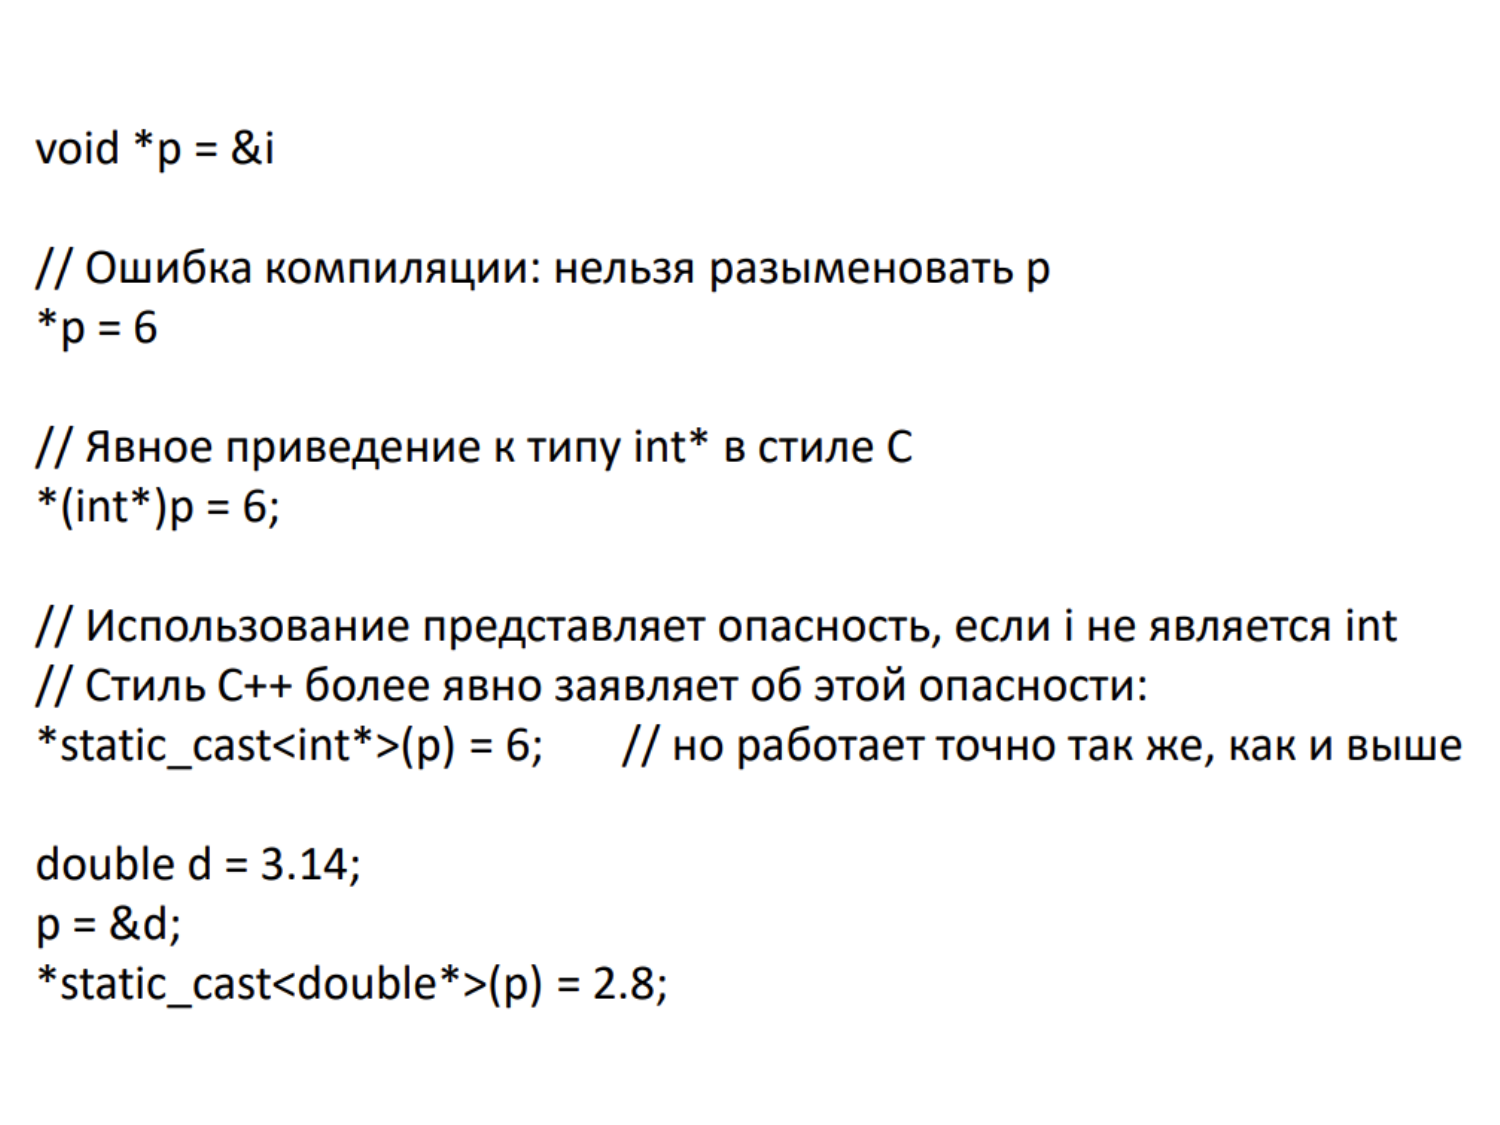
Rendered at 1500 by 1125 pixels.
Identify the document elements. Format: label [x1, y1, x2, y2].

picture [0, 101, 1500, 1060]
